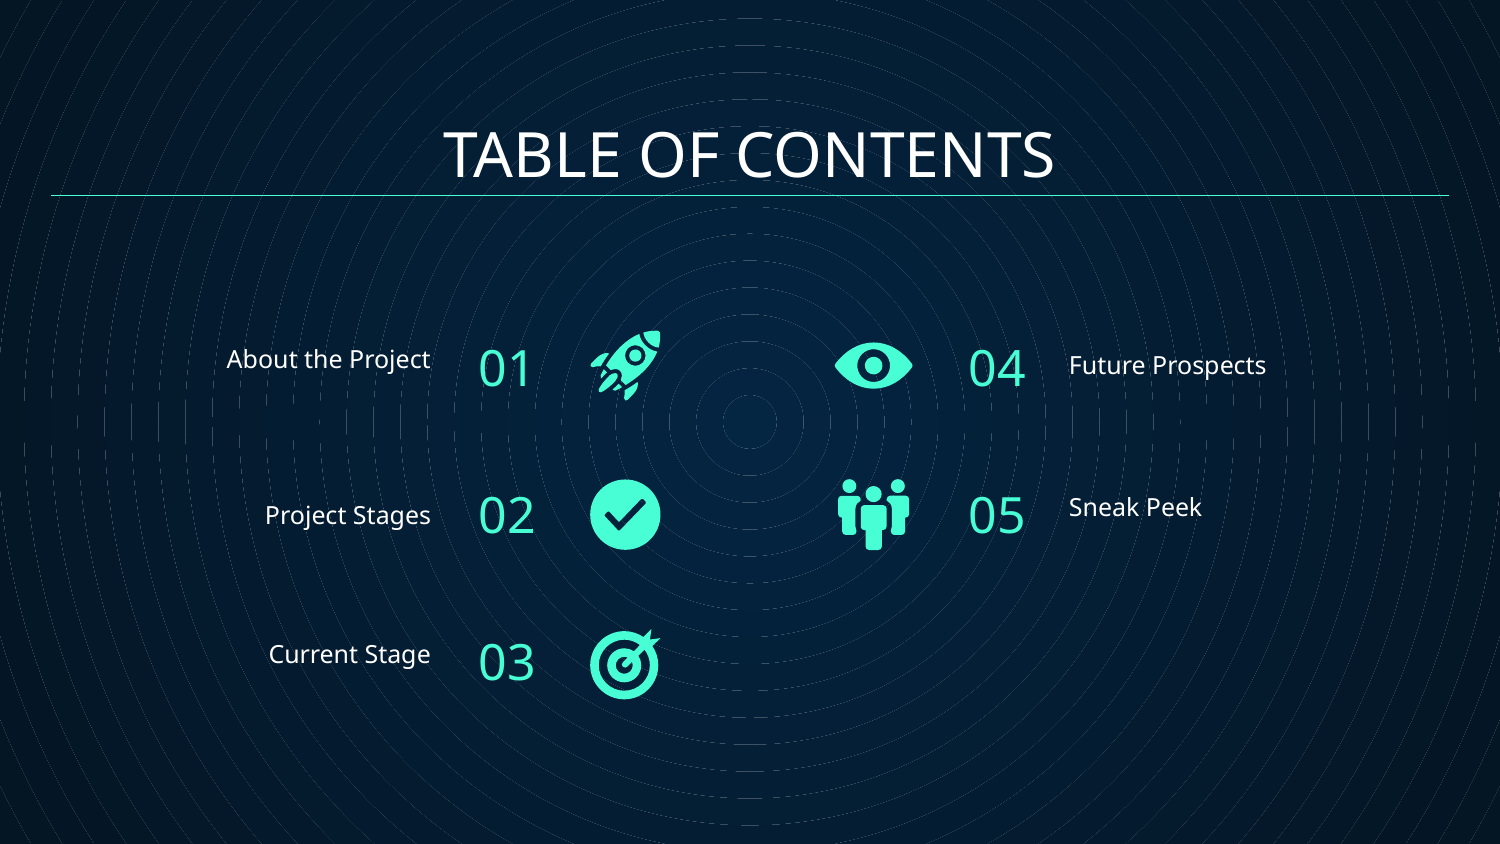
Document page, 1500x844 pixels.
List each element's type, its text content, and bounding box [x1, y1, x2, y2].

title 02 [463, 458, 657, 559]
title 03 [463, 606, 657, 706]
title Project Stages [249, 541, 591, 575]
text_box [589, 330, 661, 401]
title Current Stage [105, 651, 447, 684]
text_box [590, 629, 661, 700]
text_box [590, 479, 661, 550]
text_box [834, 342, 913, 389]
title Future Prospects [1053, 362, 1395, 395]
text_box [837, 478, 910, 551]
title About the Project [105, 356, 447, 389]
title TABLE OF CONTENTS [51, 202, 1449, 206]
title 01 [463, 311, 657, 412]
title 05 [847, 458, 1041, 559]
title TABLE OF CONTENTS [51, 105, 1449, 195]
title Sneak Peek [1053, 504, 1395, 537]
title 04 [847, 311, 1041, 412]
